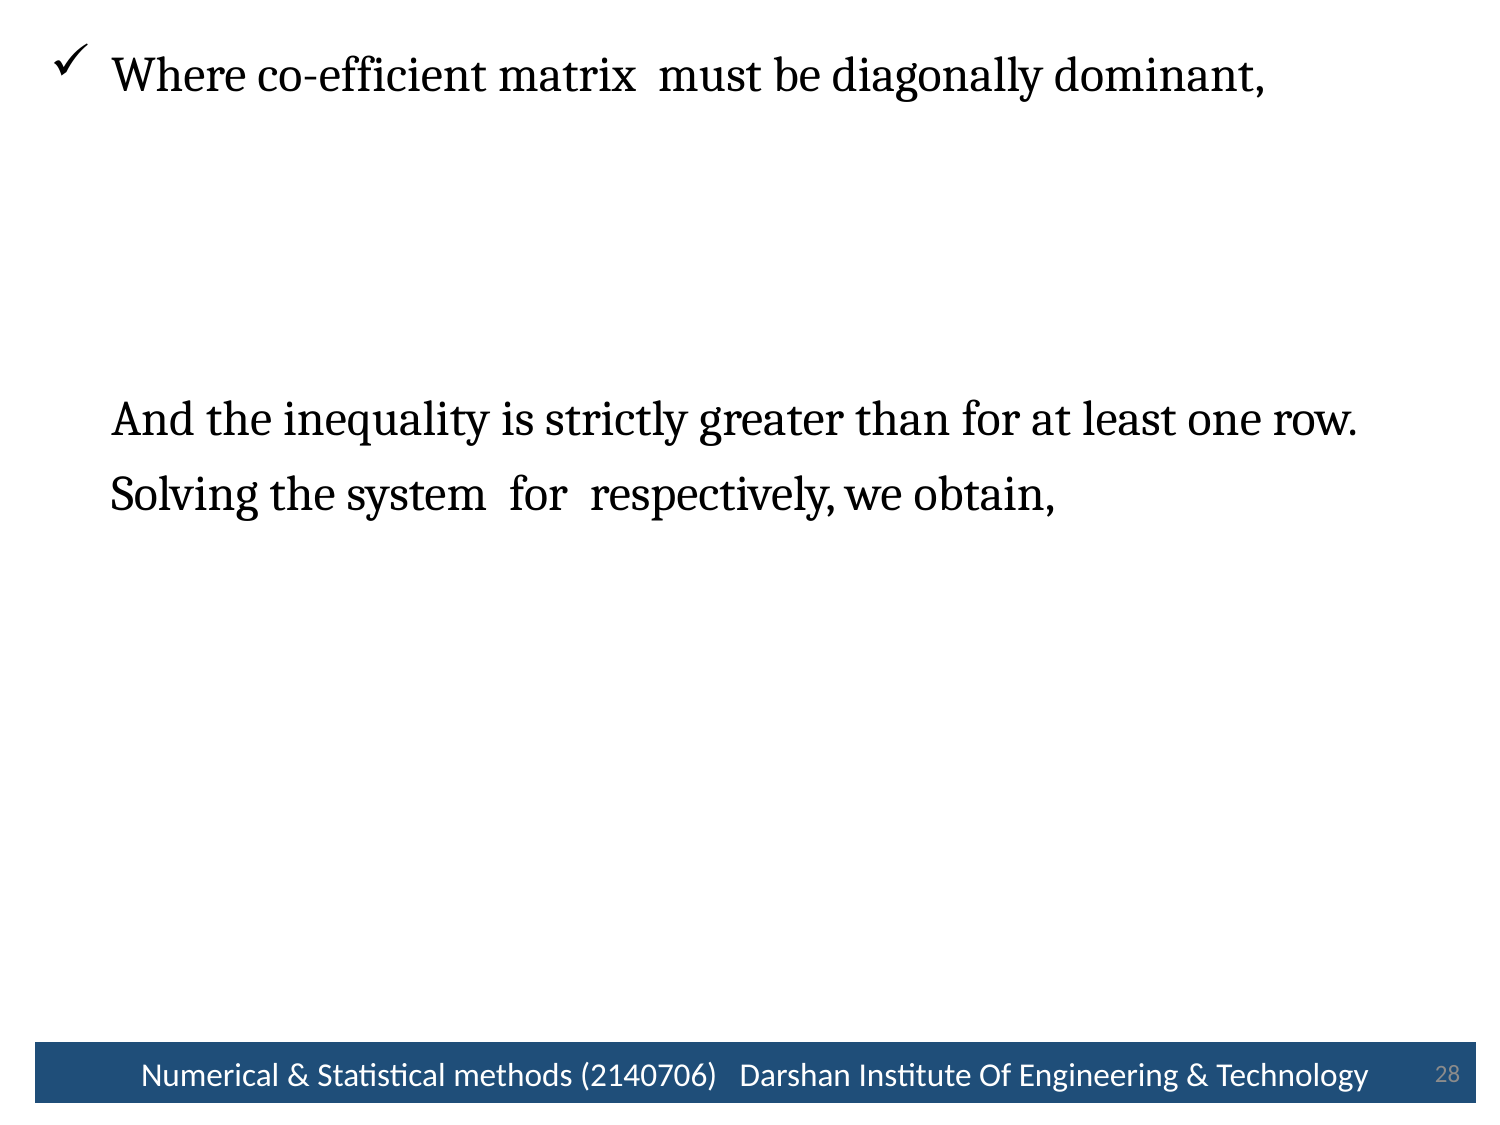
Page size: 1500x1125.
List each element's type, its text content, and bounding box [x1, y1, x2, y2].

footer Numerical & Statistical methods (2140706) Darshan Institute Of Engineering & Technology [35, 1042, 1404, 1103]
slide_number 28 [1404, 1042, 1476, 1103]
